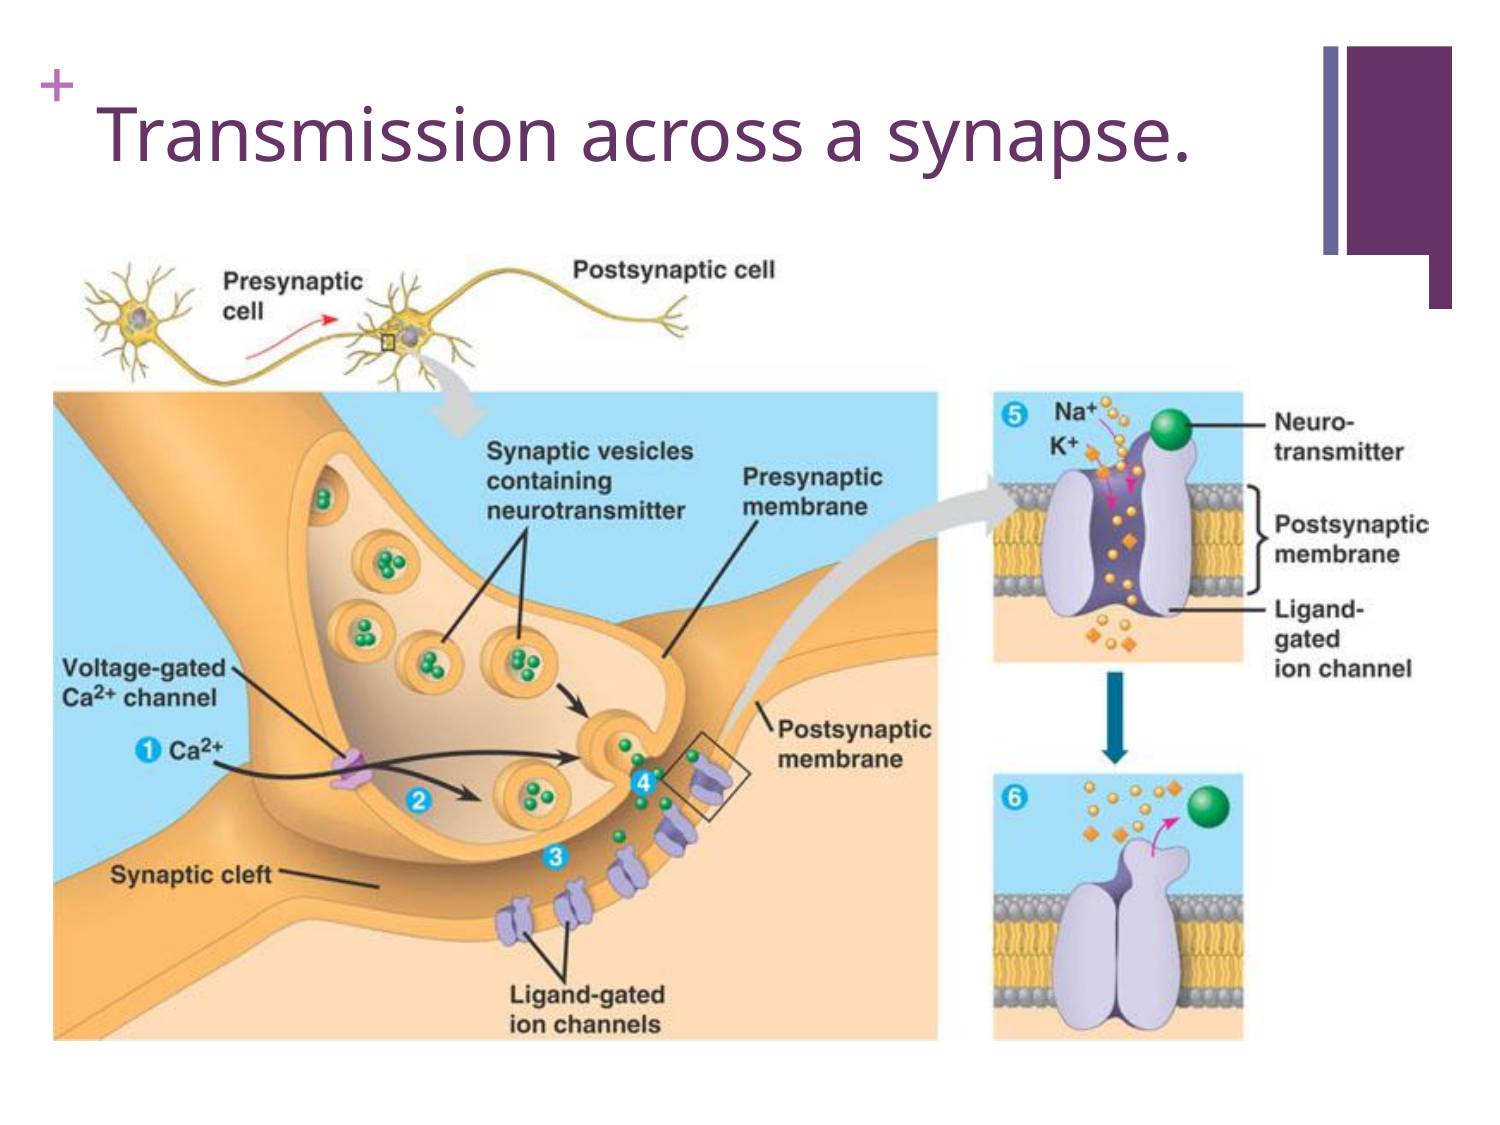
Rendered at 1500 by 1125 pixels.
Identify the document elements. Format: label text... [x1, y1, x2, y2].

picture [52, 255, 1429, 1042]
title Transmission across a synapse. [81, 79, 1322, 253]
